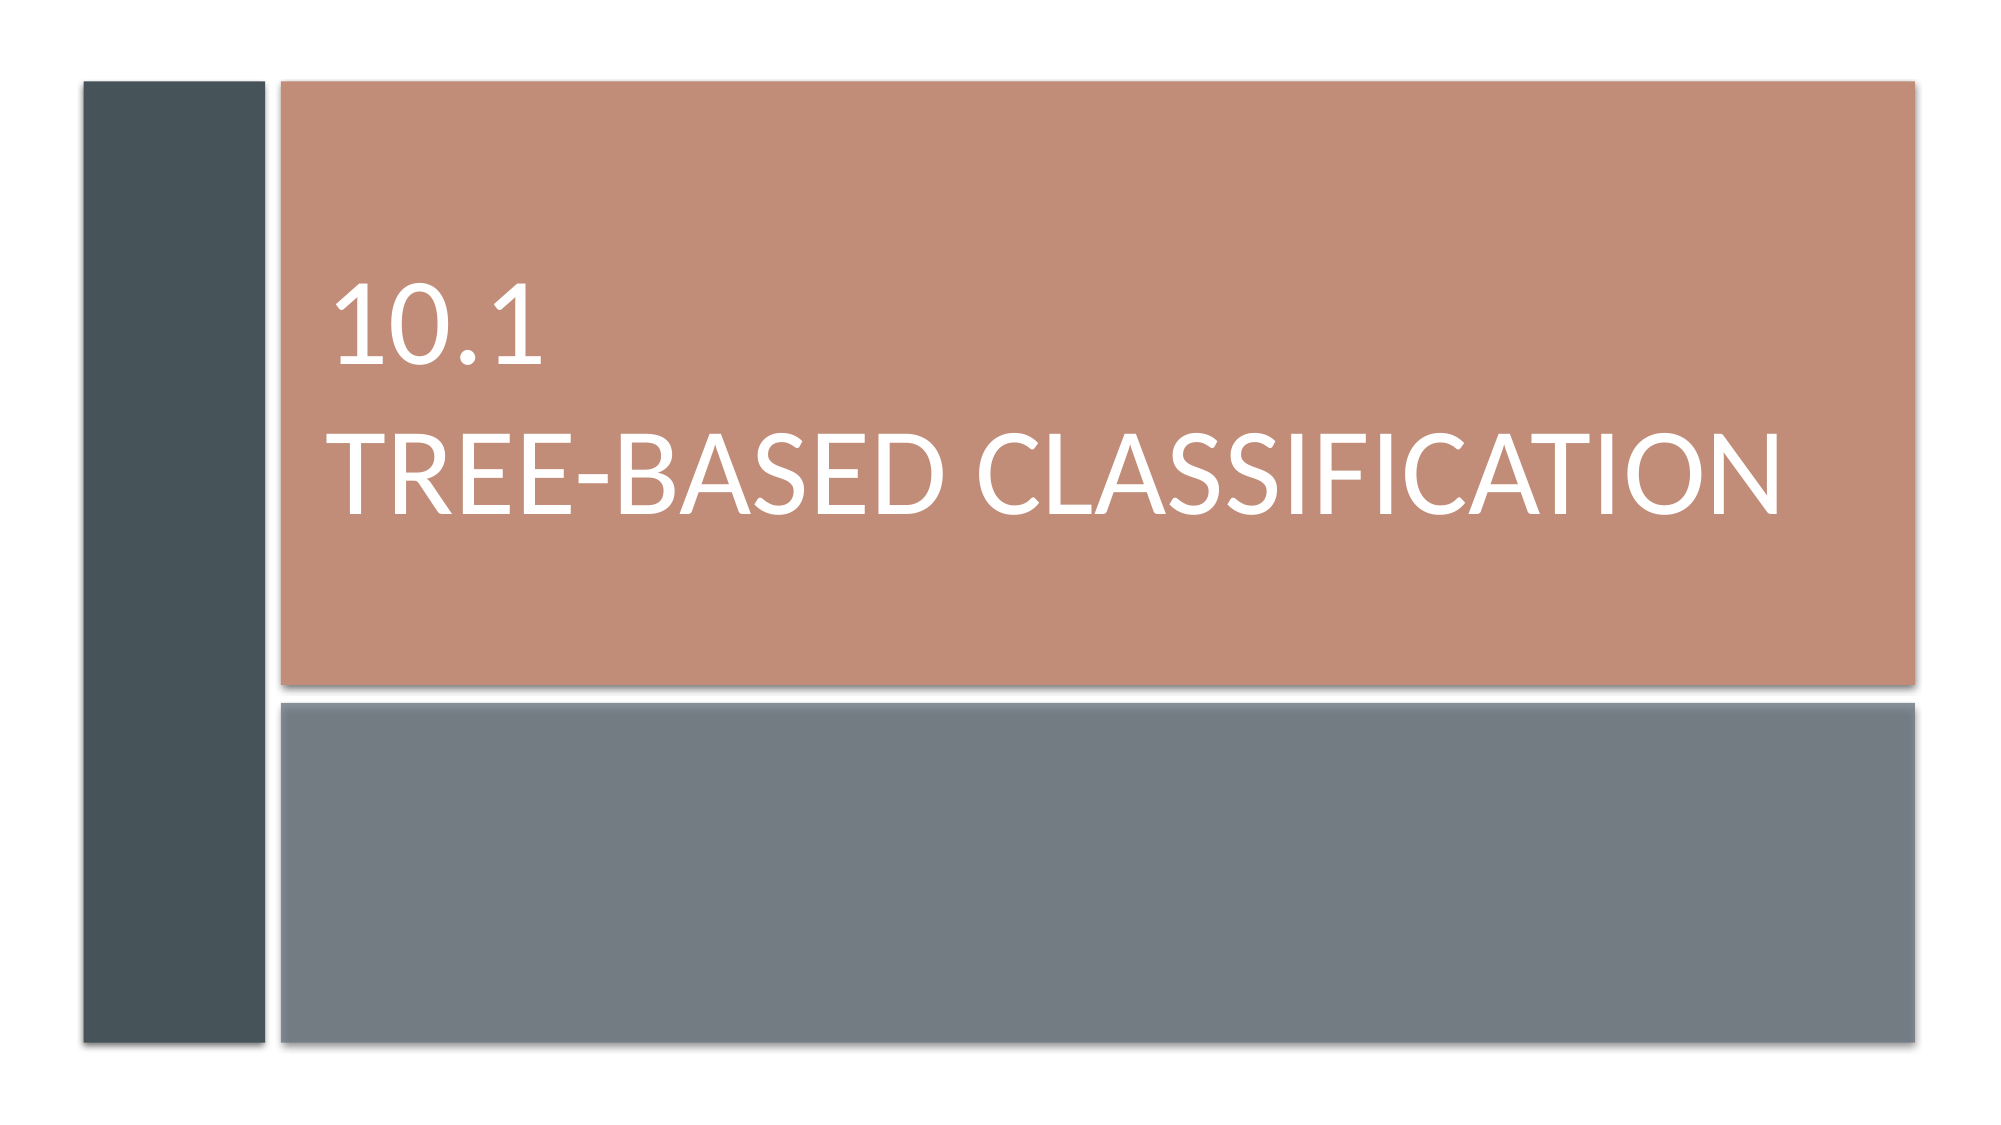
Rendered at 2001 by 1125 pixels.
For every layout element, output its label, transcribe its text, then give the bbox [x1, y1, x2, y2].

text_box [0, 0, 2000, 1125]
text_box [280, 702, 1916, 1044]
text_box [280, 80, 1916, 686]
text_box [83, 80, 266, 1044]
title 10.1 Tree-based classification [310, 116, 1889, 663]
